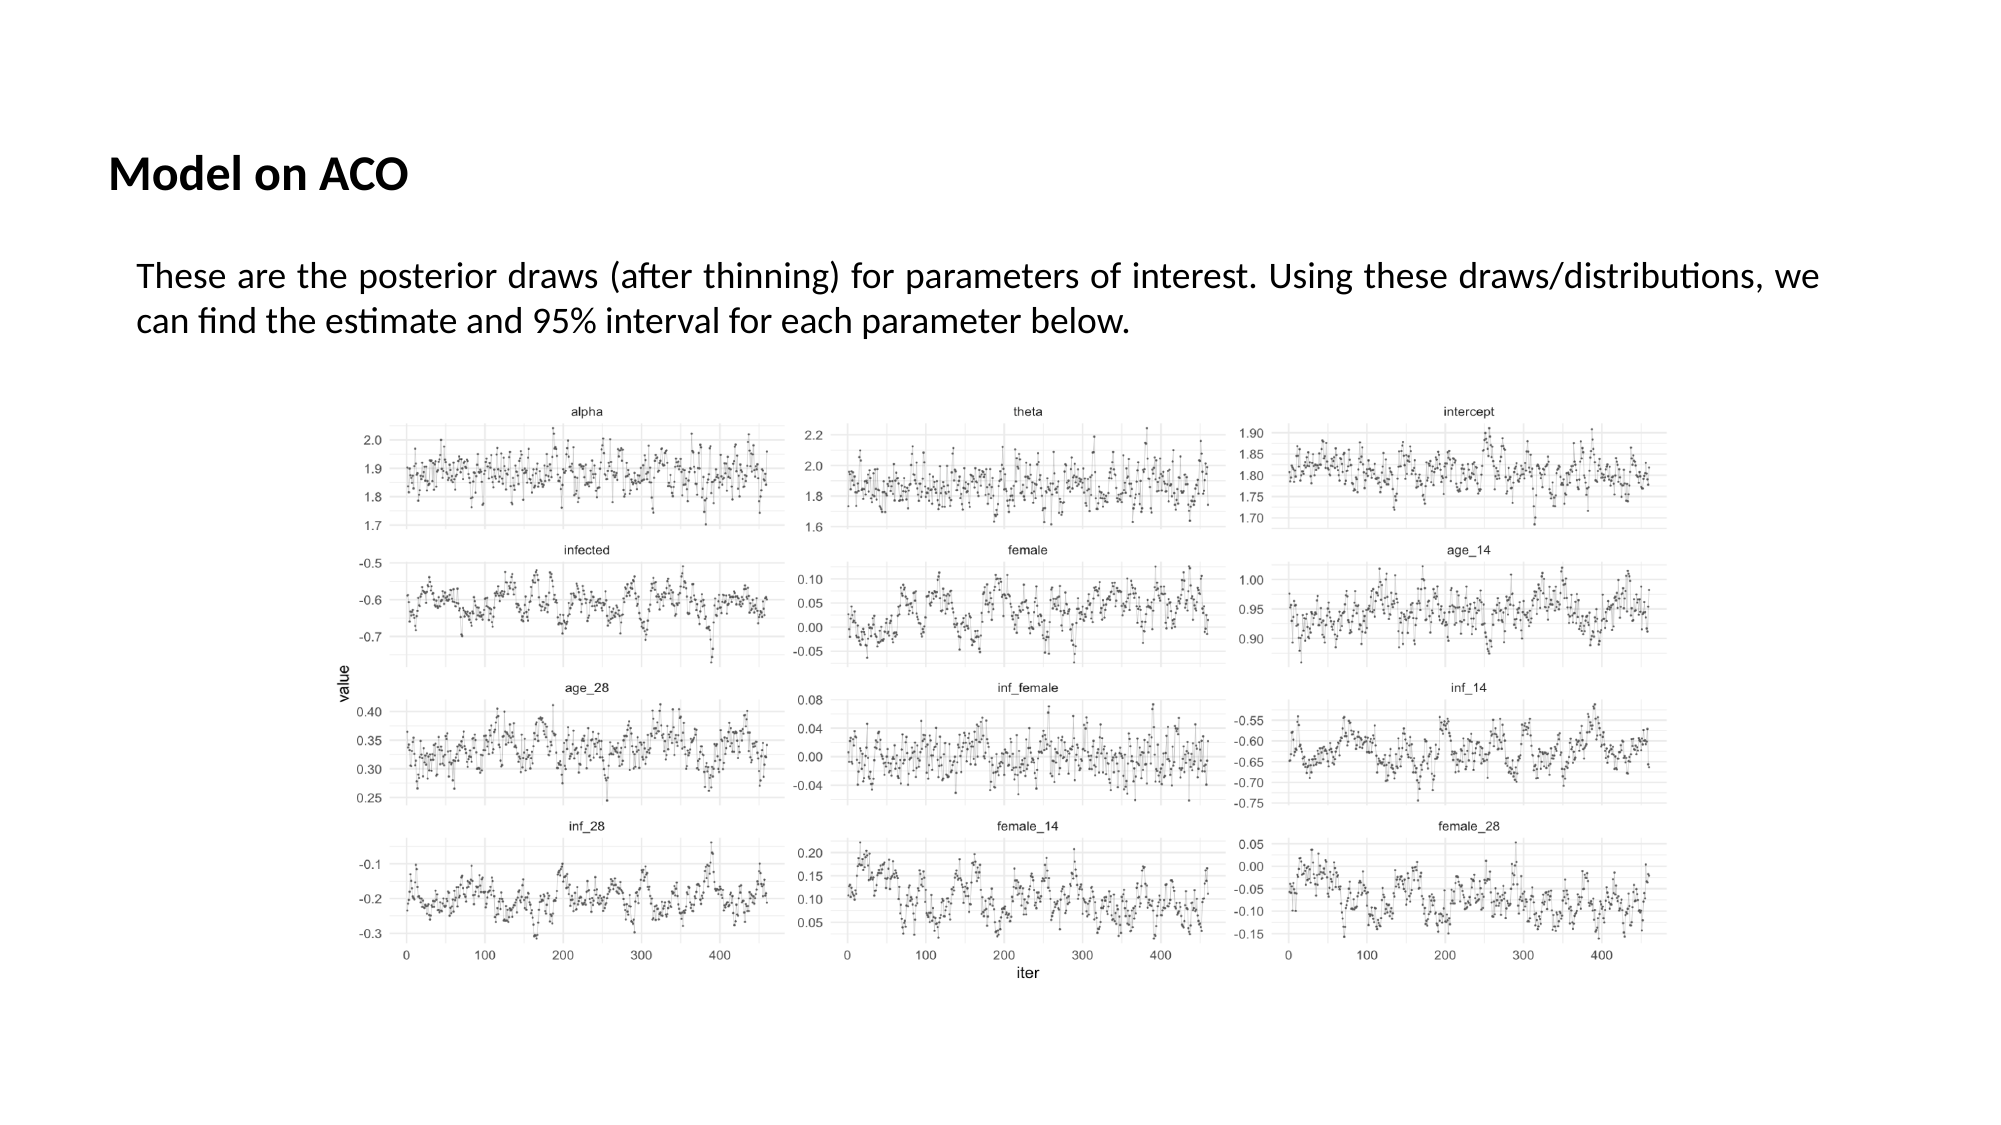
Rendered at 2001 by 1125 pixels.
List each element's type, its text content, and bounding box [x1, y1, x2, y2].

text_box These are the posterior draws (after thinning) for parameters of interest. Using these draws/distributions, we can find the estimate and 95% interval for each parameter below. [121, 243, 1837, 349]
text_box Model on ACO [93, 132, 456, 208]
picture [324, 384, 1676, 993]
